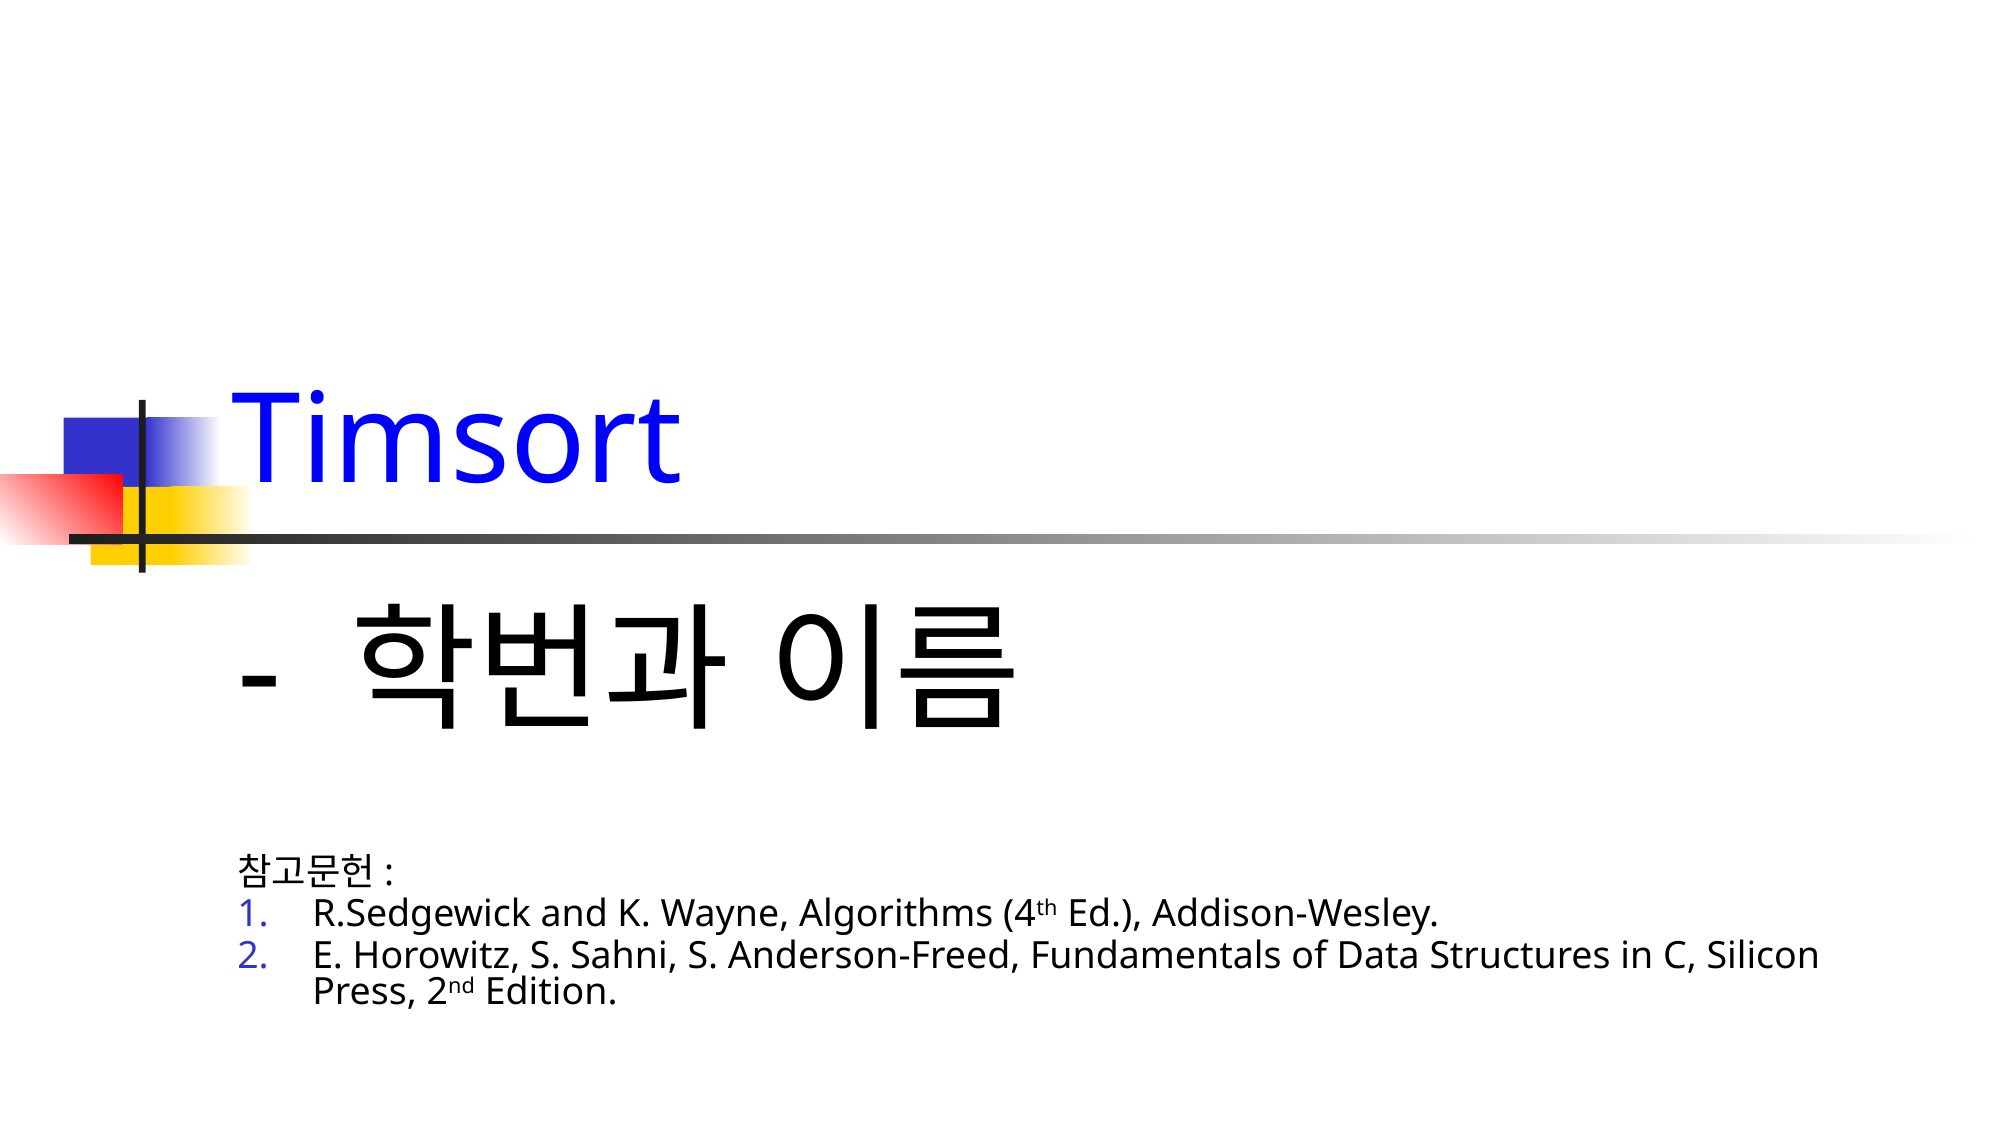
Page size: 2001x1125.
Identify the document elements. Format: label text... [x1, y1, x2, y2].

subtitle - 학번과 이름 참고문헌: R.Sedgewick and K. Wayne, Algorithms (4th Ed.), Addison-Wesley. E. Horowitz, S. Sahni, S. Anderson-Freed, Fundamentals of Data Structures in C, Silicon Press, 2nd Edition. [221, 591, 1906, 926]
title Timsort [216, 274, 1917, 516]
